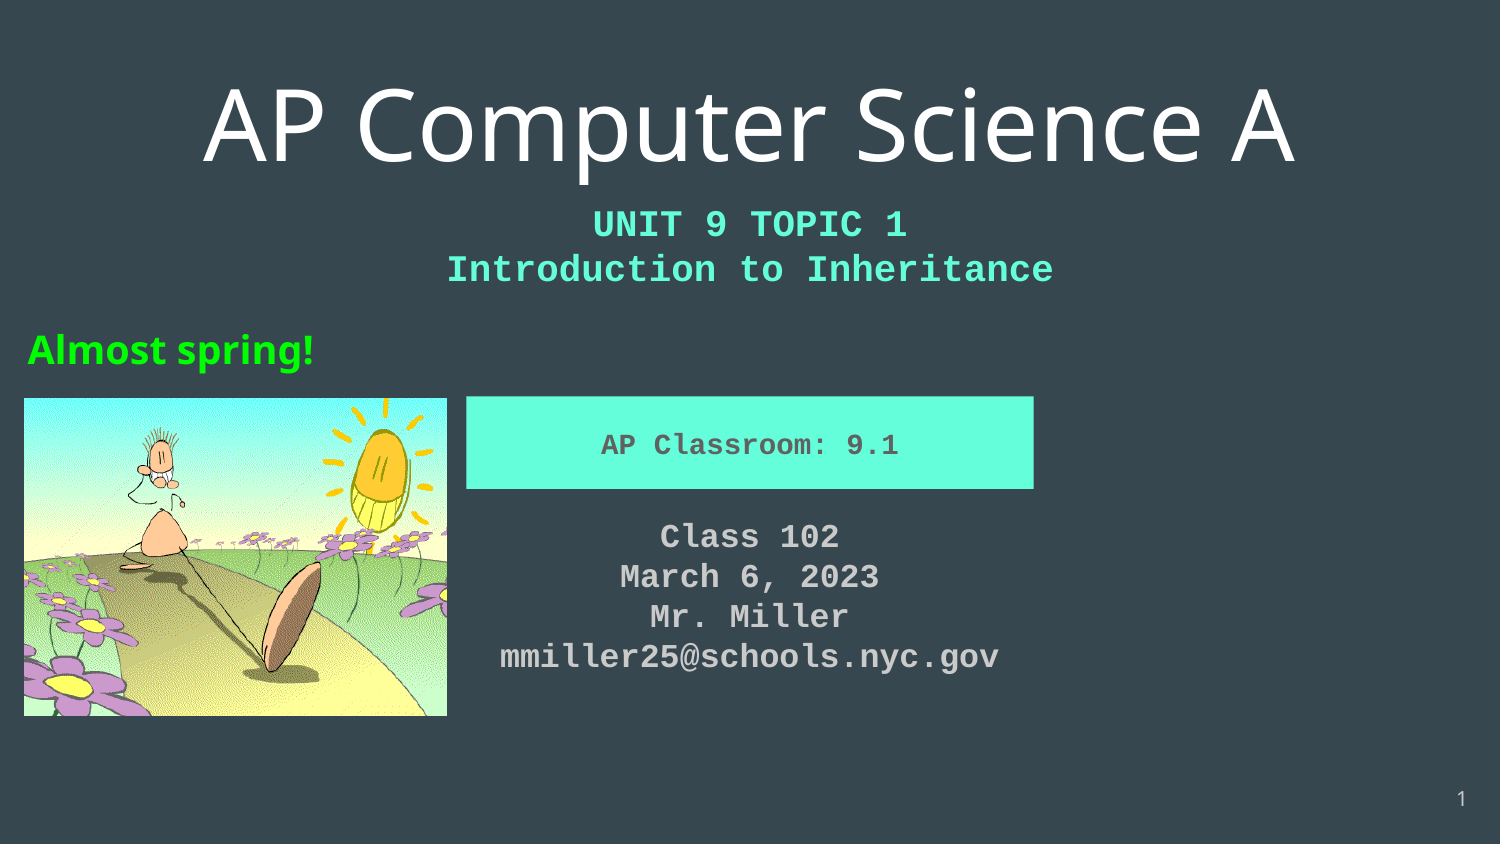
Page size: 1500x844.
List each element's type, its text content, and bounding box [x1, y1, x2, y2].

picture [24, 398, 447, 716]
title AP Computer Science A [110, 47, 1390, 197]
text_box Almost spring! [12, 309, 401, 374]
slide_number ‹#› [1392, 767, 1483, 833]
text_box UNIT 9 TOPIC 1 Introduction to Inheritance [163, 183, 1337, 252]
text_box Class 102 March 6, 2023 Mr. Miller mmiller25@schools.nyc.gov [451, 499, 1080, 713]
text_box AP Classroom: 9.1 [466, 396, 1034, 489]
